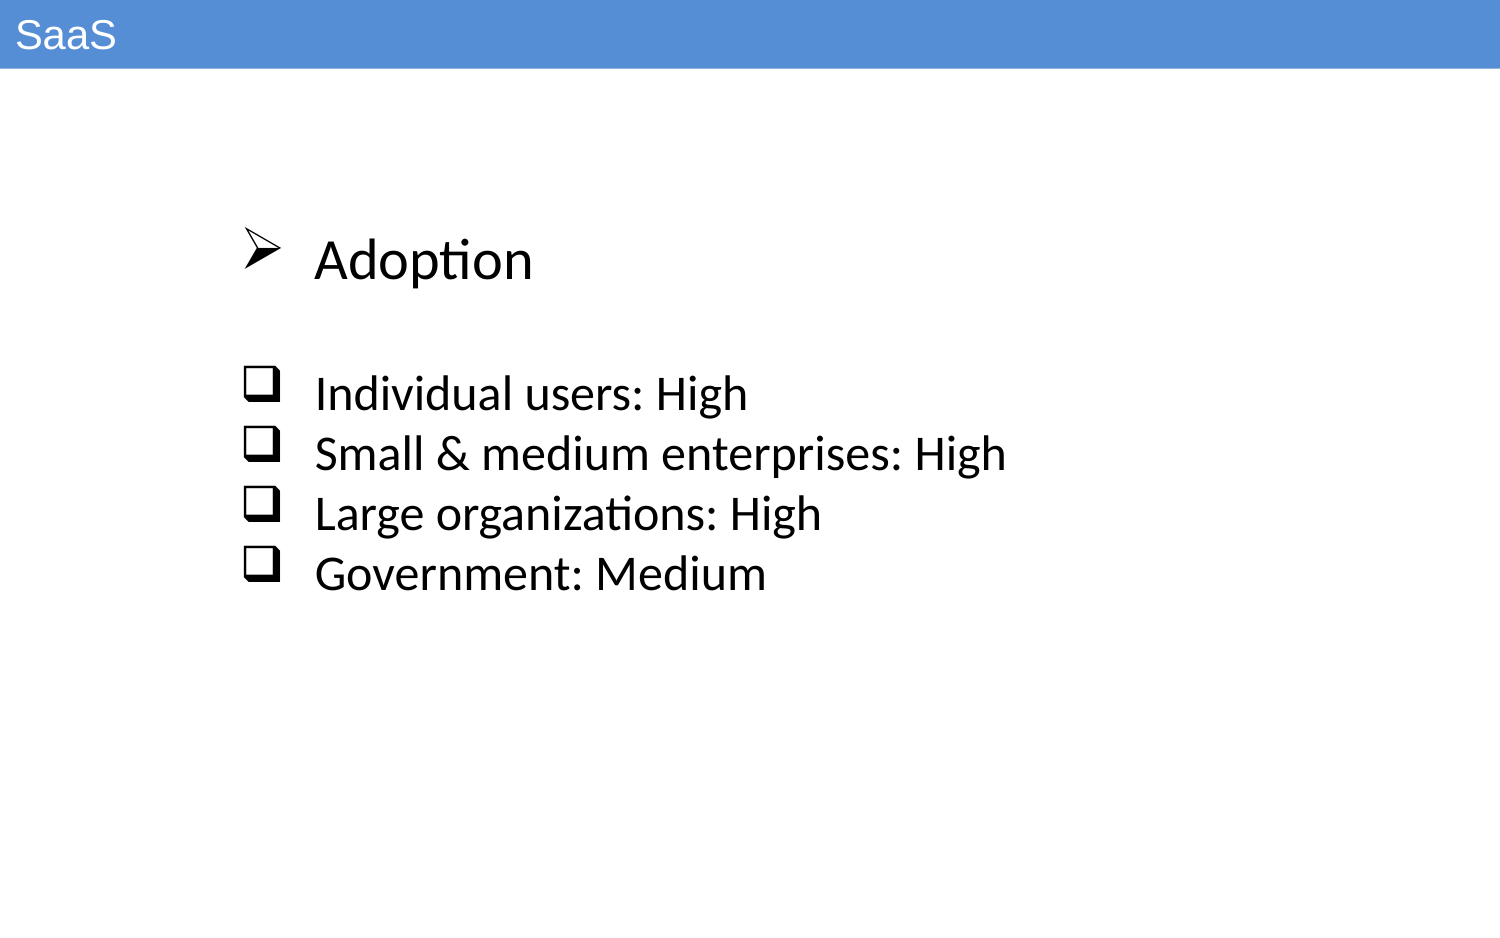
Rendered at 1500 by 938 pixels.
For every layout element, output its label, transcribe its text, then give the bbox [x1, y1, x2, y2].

text_box SaaS [0, 0, 1500, 69]
text_box Adoption Individual users: High Small & medium enterprises: High Large organizations: High Government: Medium [224, 213, 1123, 609]
